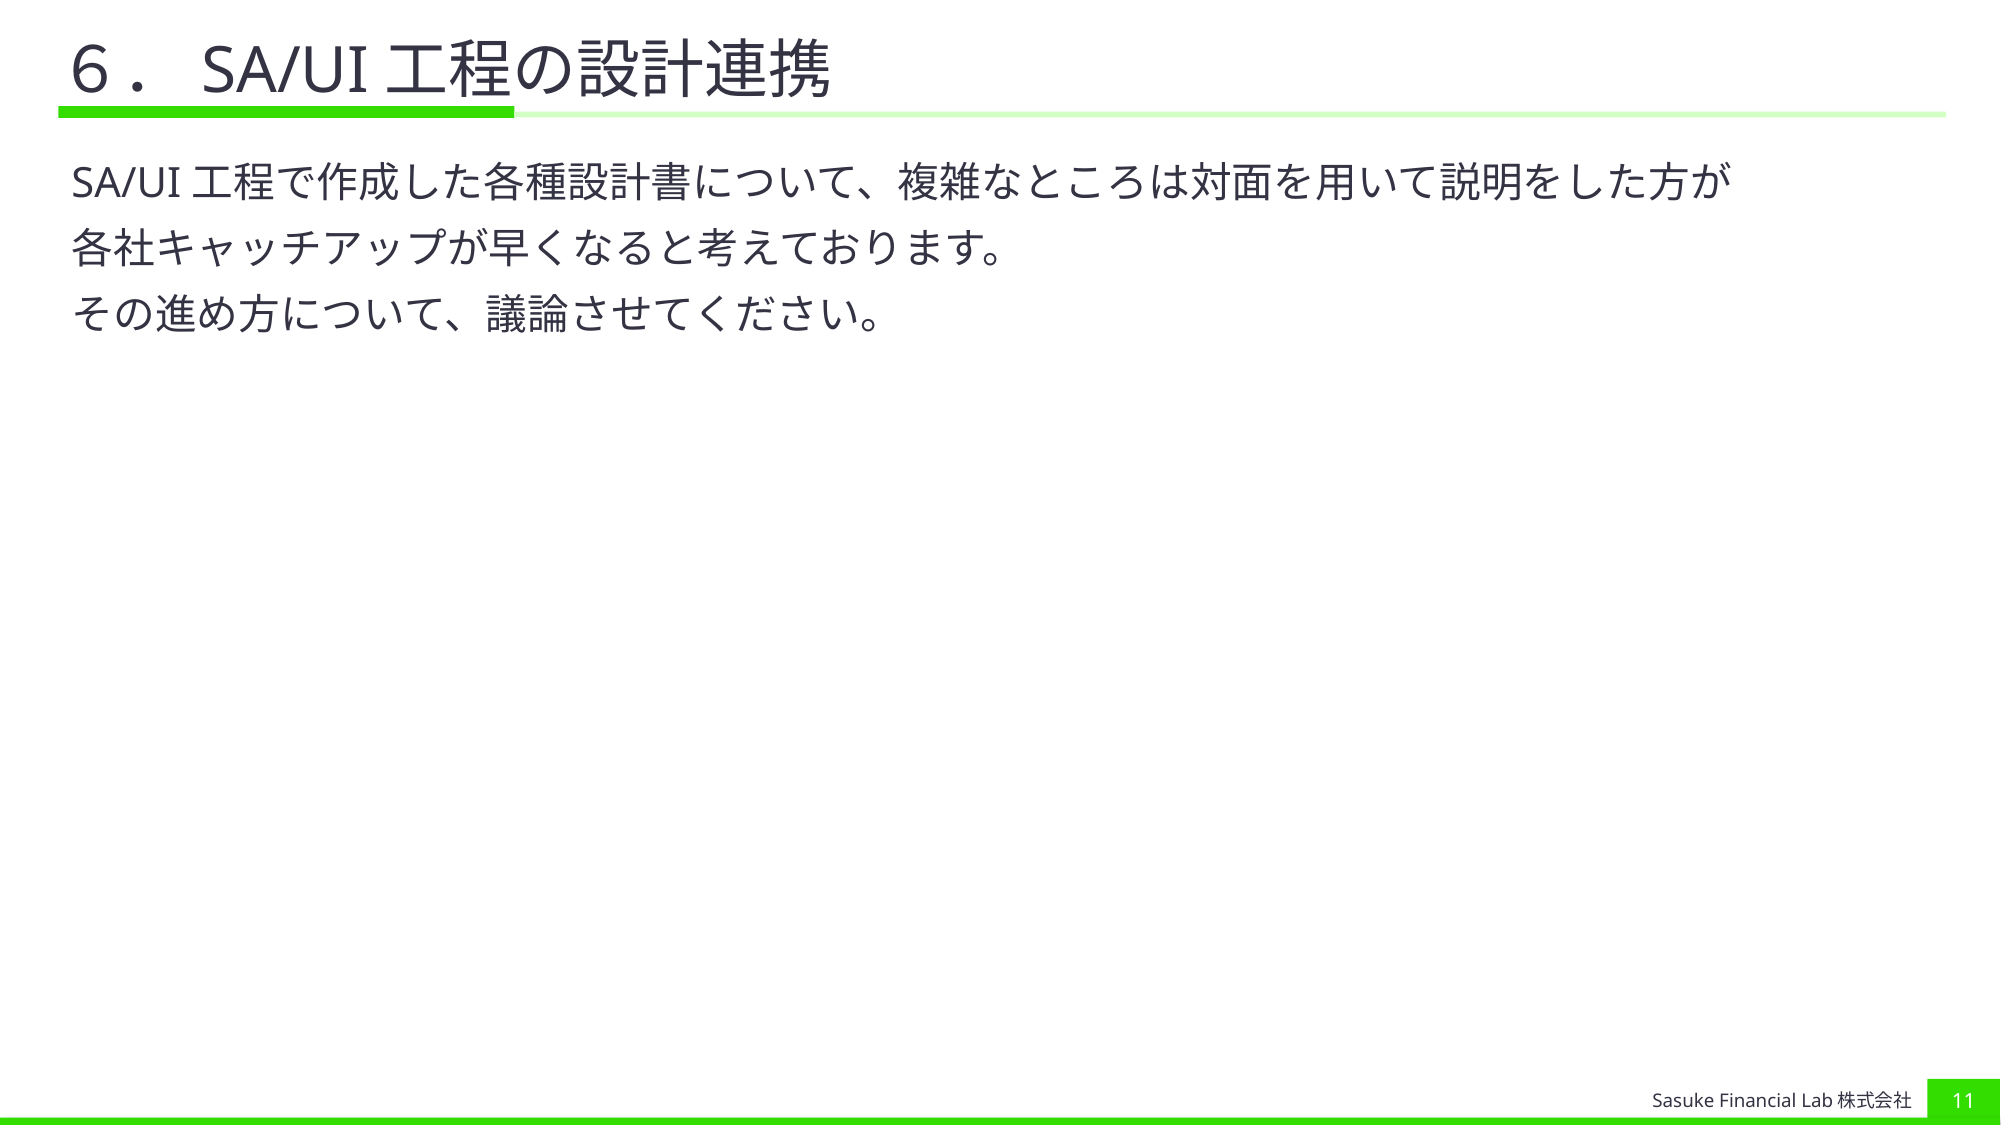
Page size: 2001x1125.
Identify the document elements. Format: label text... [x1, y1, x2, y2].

list SA/UI工程で作成した各種設計書について、複雑なところは対面を用いて説明をした方が 各社キャッチアップが早くなると考えております。 その進め方について、議論させてください。 [56, 154, 1947, 1061]
slide_number 10 [1927, 1078, 2000, 1125]
footer Sasuke Financial Lab株式会社 [1628, 1079, 1927, 1120]
title ６．SA/UI工程の設計連携 [58, 29, 1947, 115]
